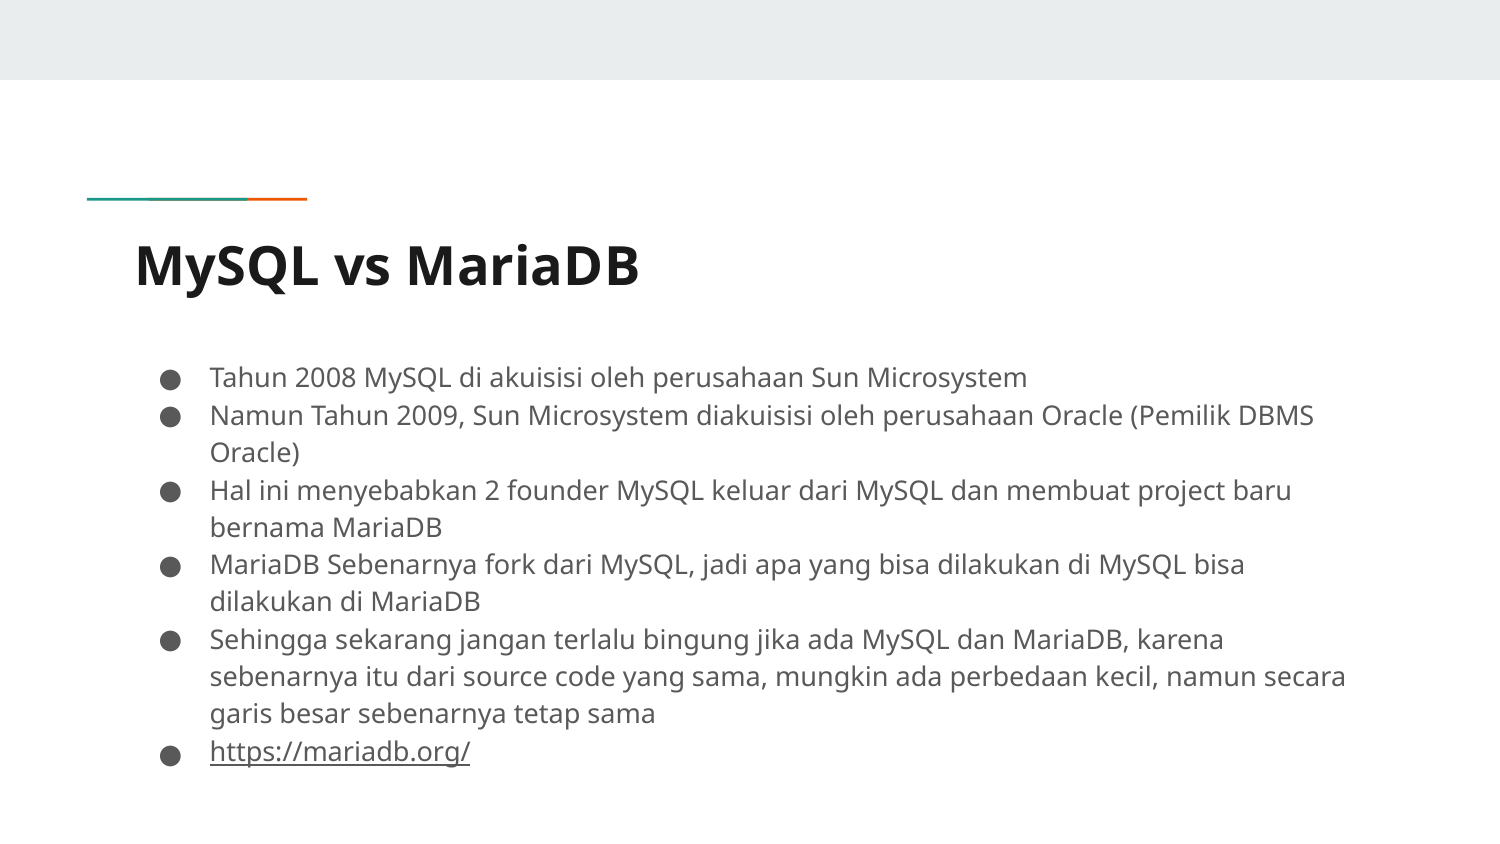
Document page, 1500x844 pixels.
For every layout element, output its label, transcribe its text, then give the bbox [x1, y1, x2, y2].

list Tahun 2008 MySQL di akuisisi oleh perusahaan Sun Microsystem Namun Tahun 2009, Sun Microsystem diakuisisi oleh perusahaan Oracle (Pemilik DBMS Oracle) Hal ini menyebabkan 2 founder MySQL keluar dari MySQL dan membuat project baru bernama MariaDB MariaDB Sebenarnya fork dari MySQL, jadi apa yang bisa dilakukan di MySQL bisa dilakukan di MariaDB Sehingga sekarang jangan terlalu bingung jika ada MySQL dan MariaDB, karena sebenarnya itu dari source code yang sama, mungkin ada perbedaan kecil, namun secara garis besar sebenarnya tetap sama https://mariadb.org/ [119, 341, 1381, 712]
title MySQL vs MariaDB [119, 216, 1381, 305]
